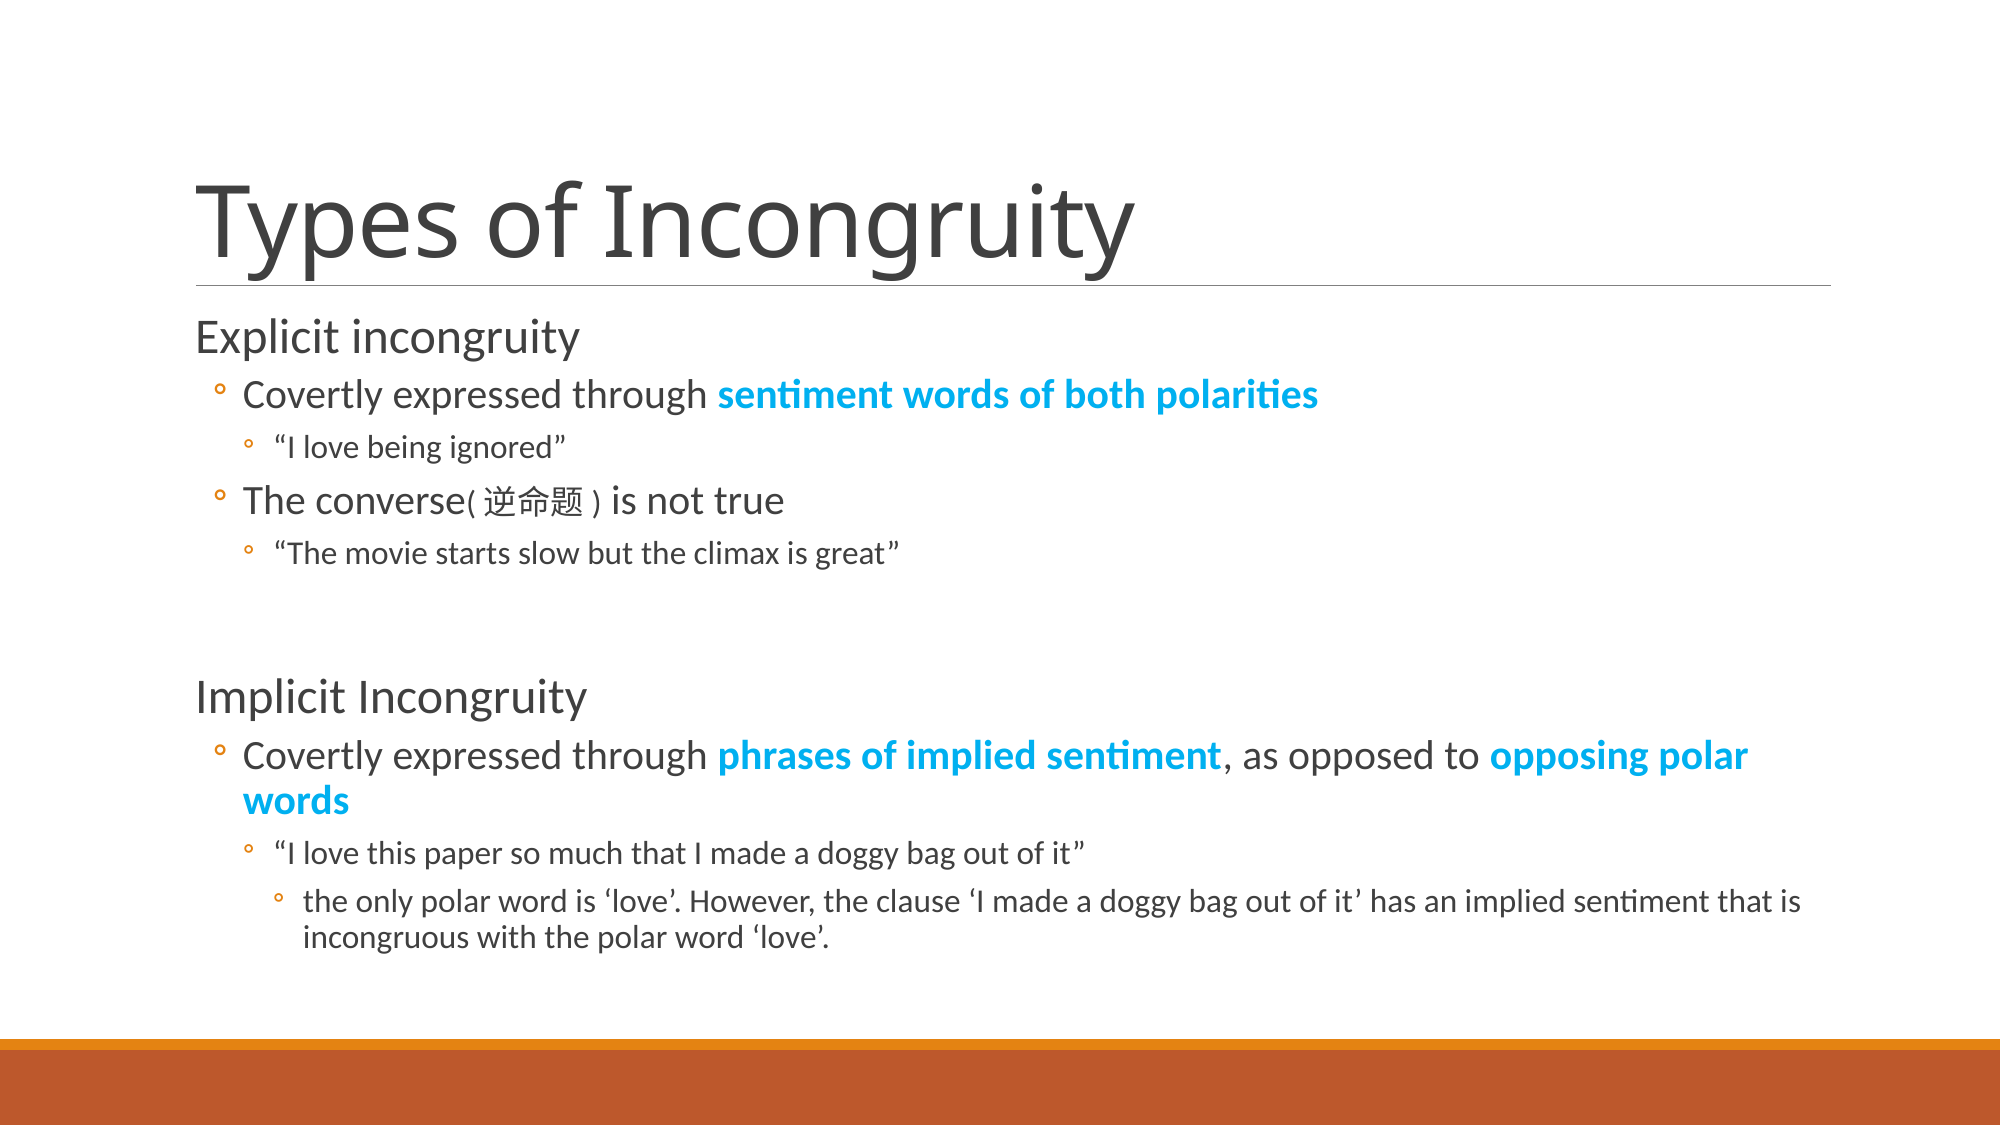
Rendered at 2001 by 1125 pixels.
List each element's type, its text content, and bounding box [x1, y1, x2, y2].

title Types of Incongruity [180, 47, 1830, 285]
list Explicit incongruity Covertly expressed through sentiment words of both polarities “I love being ignored” The converse(逆命题) is not true “The movie starts slow but the climax is great” Implicit Incongruity Covertly expressed through phrases of implied sentiment, as opposed to opposing polar words “I love this paper so much that I made a doggy bag out of it” the only polar word is ‘love’. However, the clause ‘I made a doggy bag out of it’ has an implied sentiment that is incongruous with the polar word ‘love’. [180, 302, 1830, 963]
